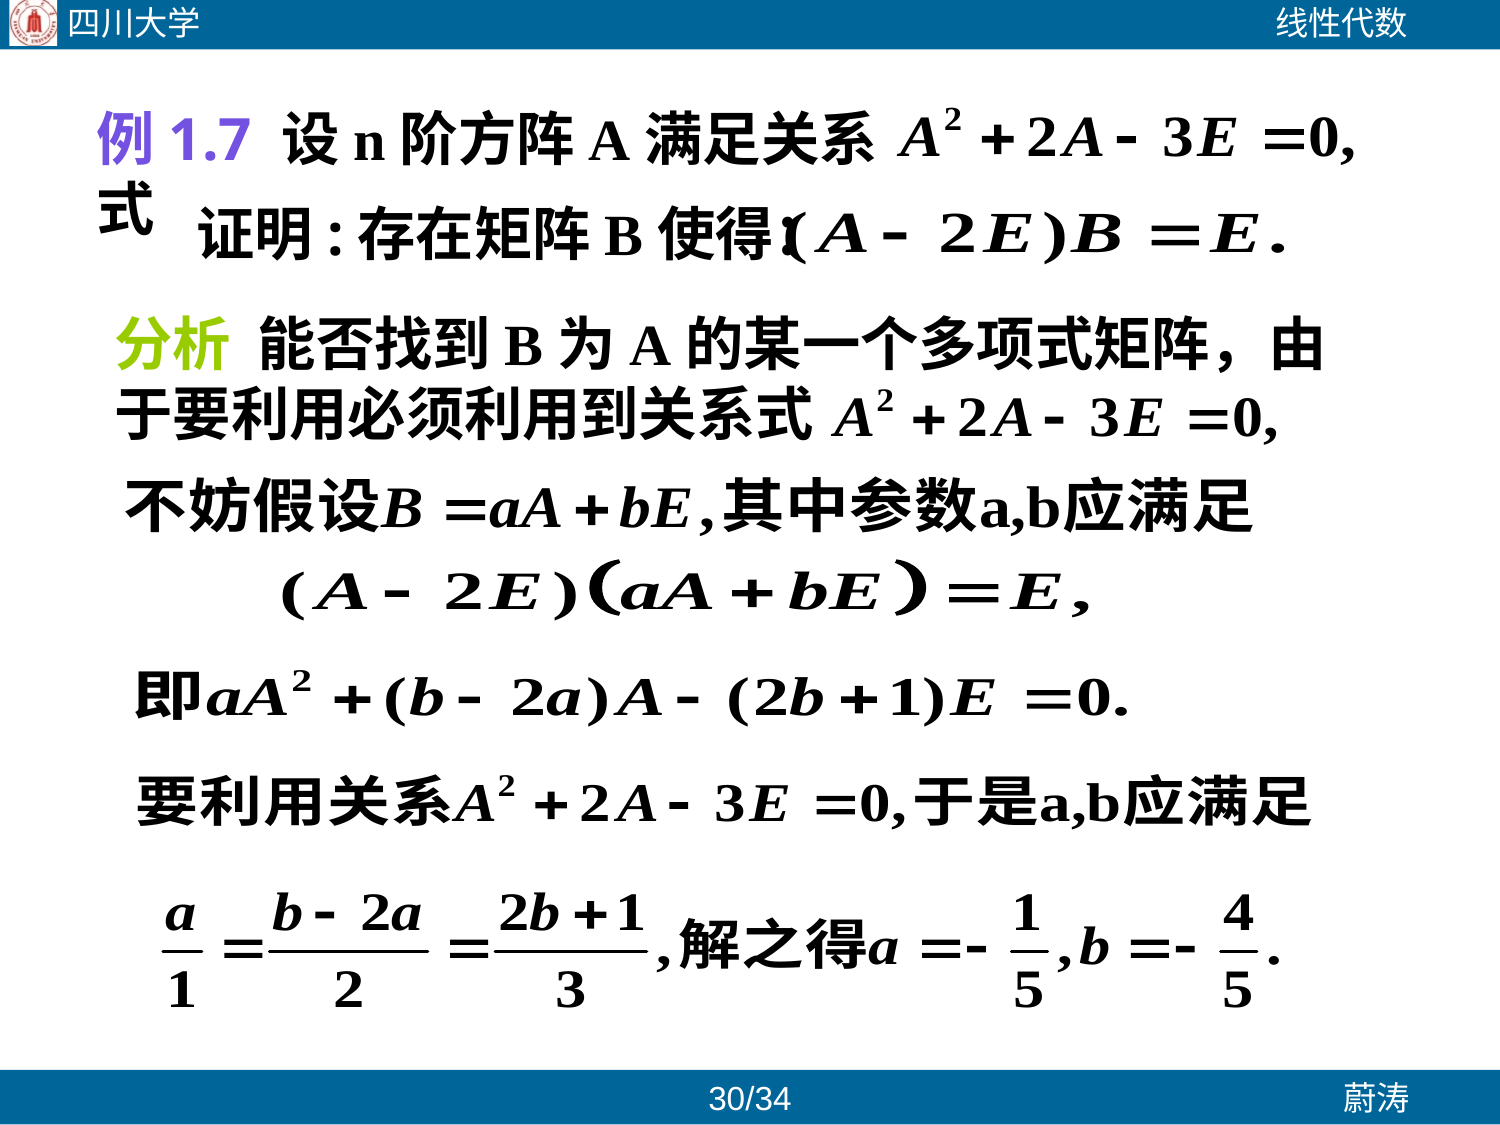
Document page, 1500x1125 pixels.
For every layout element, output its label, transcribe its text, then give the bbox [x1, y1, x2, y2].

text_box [128, 761, 1325, 1020]
picture [10, 0, 57, 45]
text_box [99, 299, 1351, 739]
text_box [81, 92, 1367, 278]
text_box 29/34 [674, 1069, 825, 1125]
